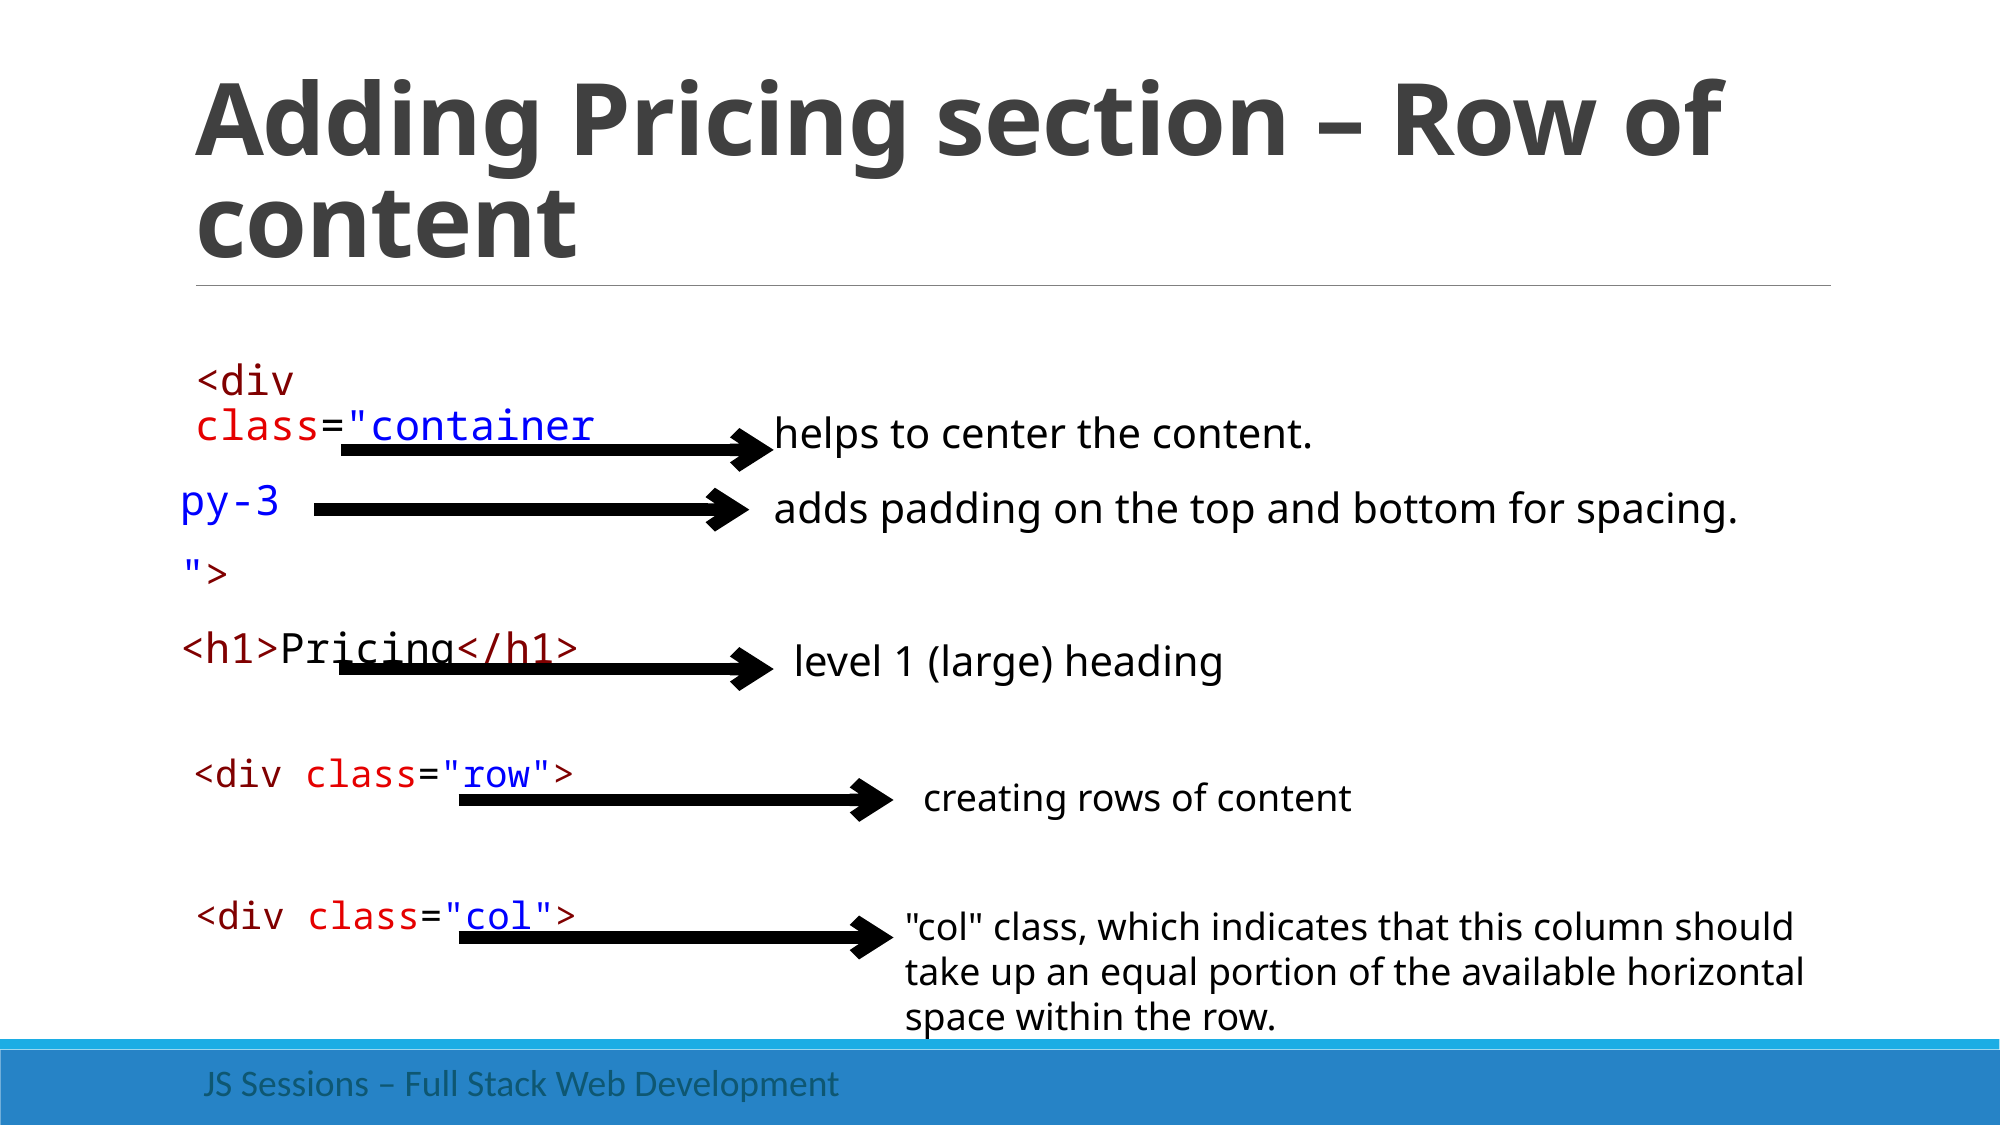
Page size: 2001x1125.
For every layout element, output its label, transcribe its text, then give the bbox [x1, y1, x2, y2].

title Adding Pricing section – Row of content [180, 47, 1830, 285]
text_box adds padding on the top and bottom for spacing. [773, 480, 1763, 548]
text_box level 1 (large) heading [793, 633, 1571, 701]
text_box helps to center the content. [773, 404, 1830, 492]
text_box <div class="col"> [180, 884, 637, 945]
text_box "col" class, which indicates that this column should take up an equal portion of the available horizontal space within the row. [890, 895, 1891, 1046]
text_box creating rows of content [908, 766, 1660, 827]
list <div class="container py-3 "> <h1>Pricing</h1> [180, 352, 616, 712]
text_box JS Sessions – Full Stack Web Development [180, 1051, 1348, 1112]
text_box <div class="row"> [155, 742, 591, 803]
